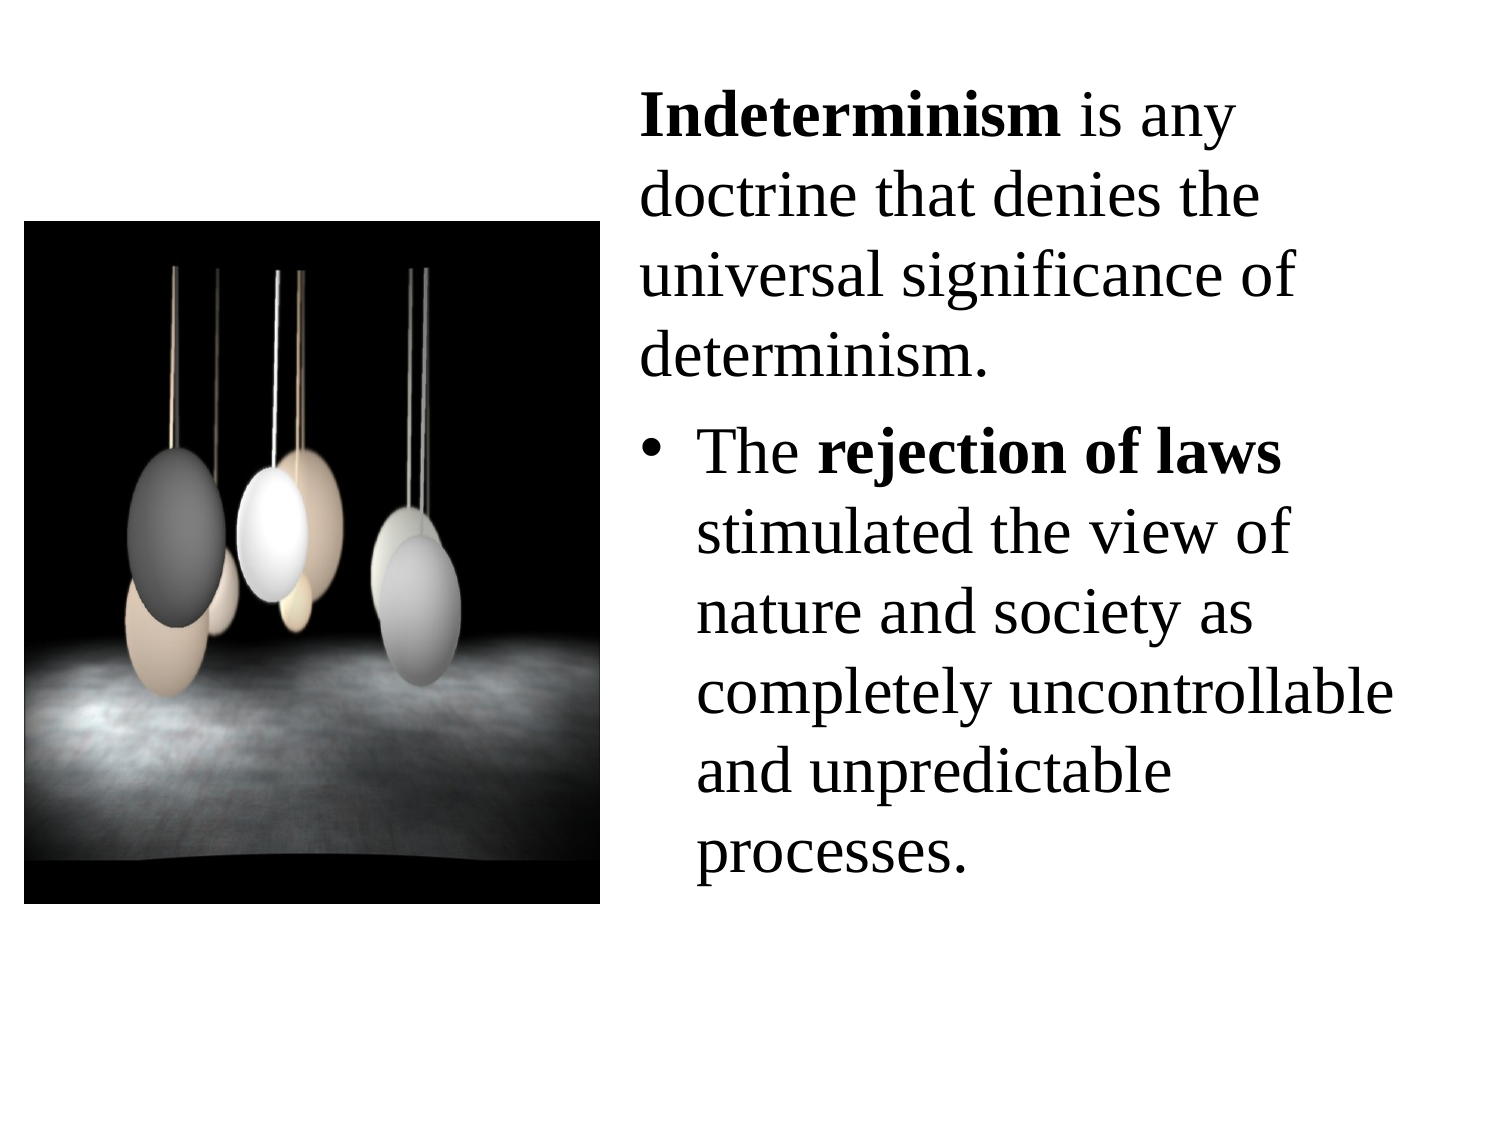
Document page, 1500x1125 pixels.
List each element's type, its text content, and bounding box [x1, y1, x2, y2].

picture [24, 221, 601, 904]
list Indeterminism is any doctrine that denies the universal significance of determinism. The rejection of laws stimulated the view of nature and society as completely uncontrollable and unpredictable processes. [624, 62, 1439, 1125]
